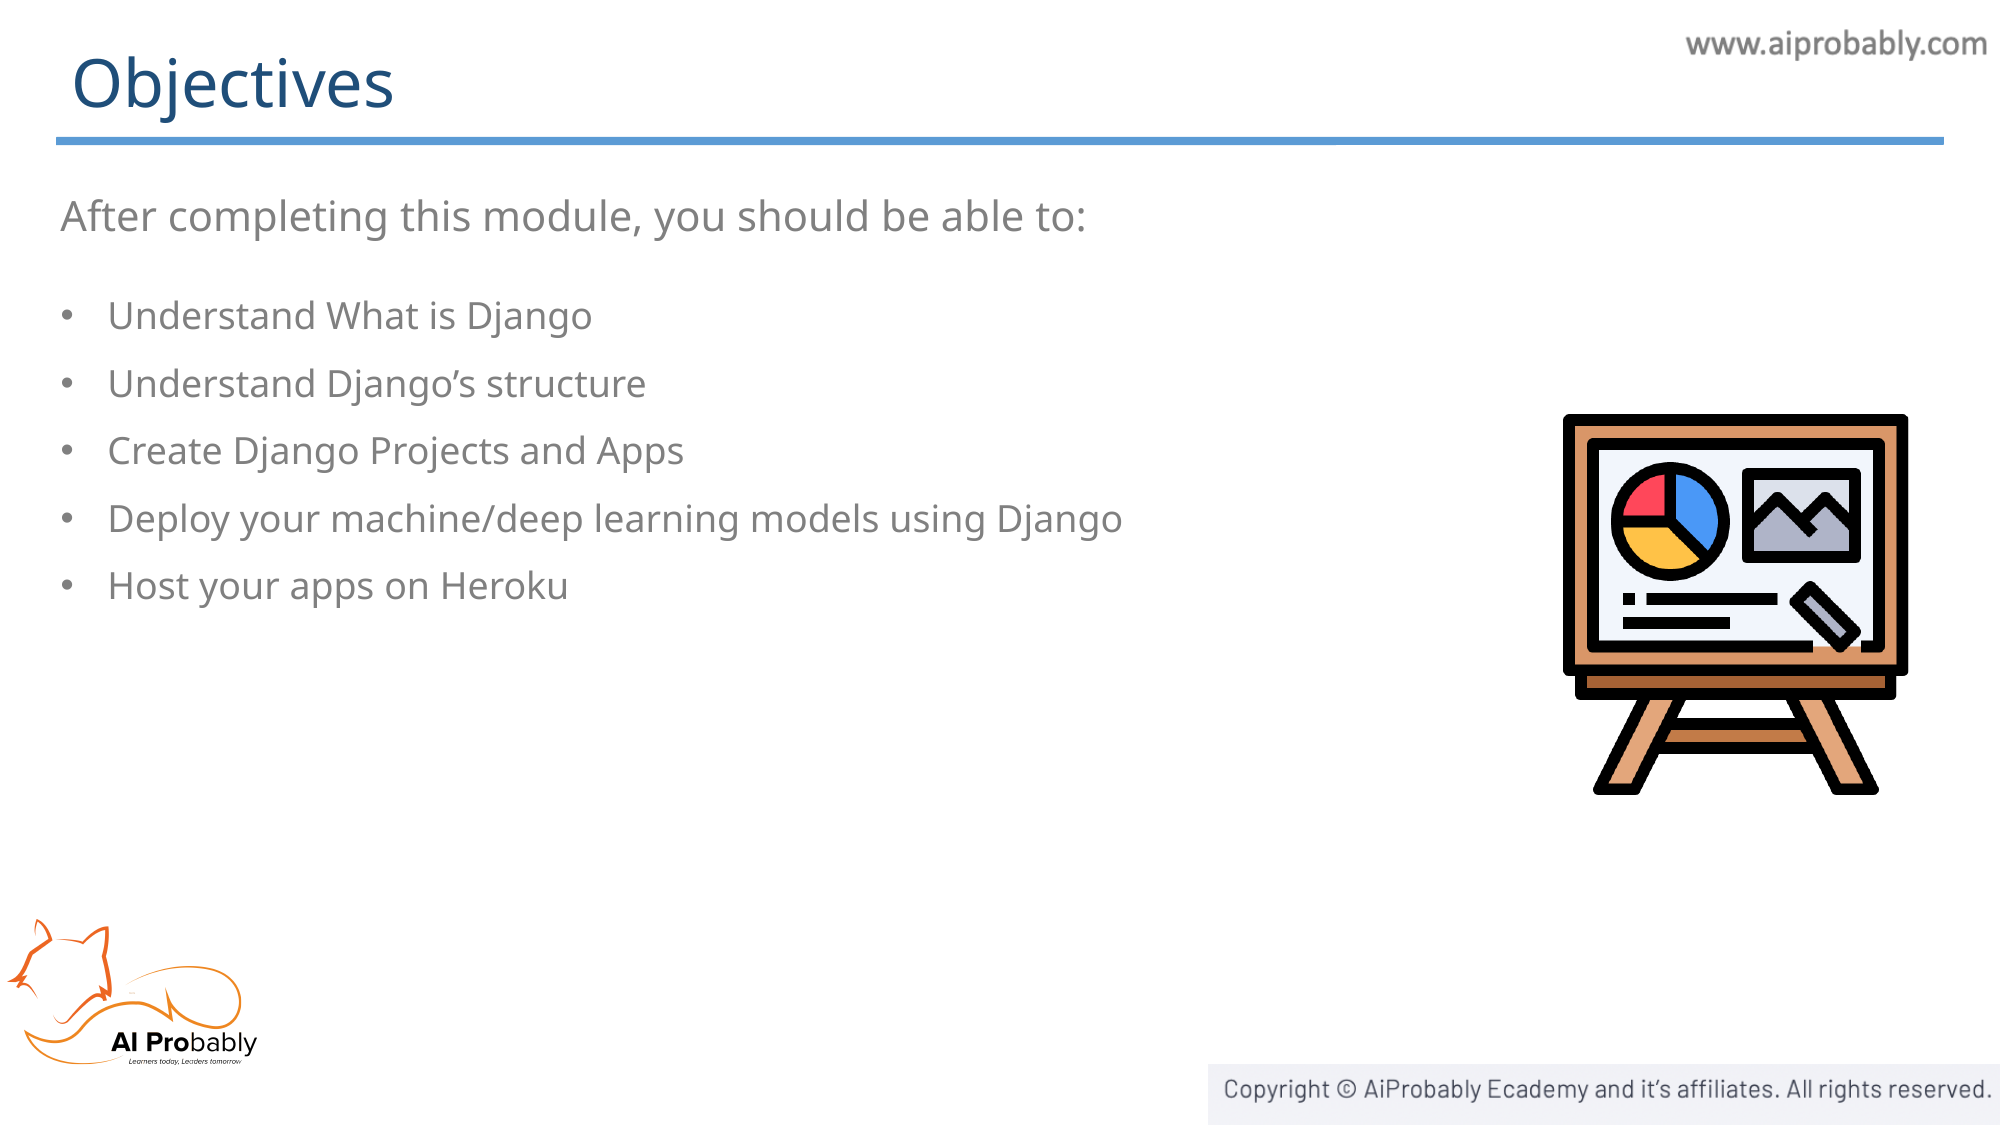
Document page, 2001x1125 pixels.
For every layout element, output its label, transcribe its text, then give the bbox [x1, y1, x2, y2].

picture [1545, 414, 1926, 795]
text_box After completing this module, you should be able to: [57, 162, 1174, 243]
text_box Objectives [56, 42, 1944, 141]
picture [1674, 24, 2000, 64]
text_box Understand What is Django Understand Django’s structure Create Django Projects and Apps Deploy your machine/deep learning models using Django Host your apps on Heroku [57, 266, 1252, 907]
picture [0, 861, 264, 1125]
picture [1208, 1064, 2000, 1125]
